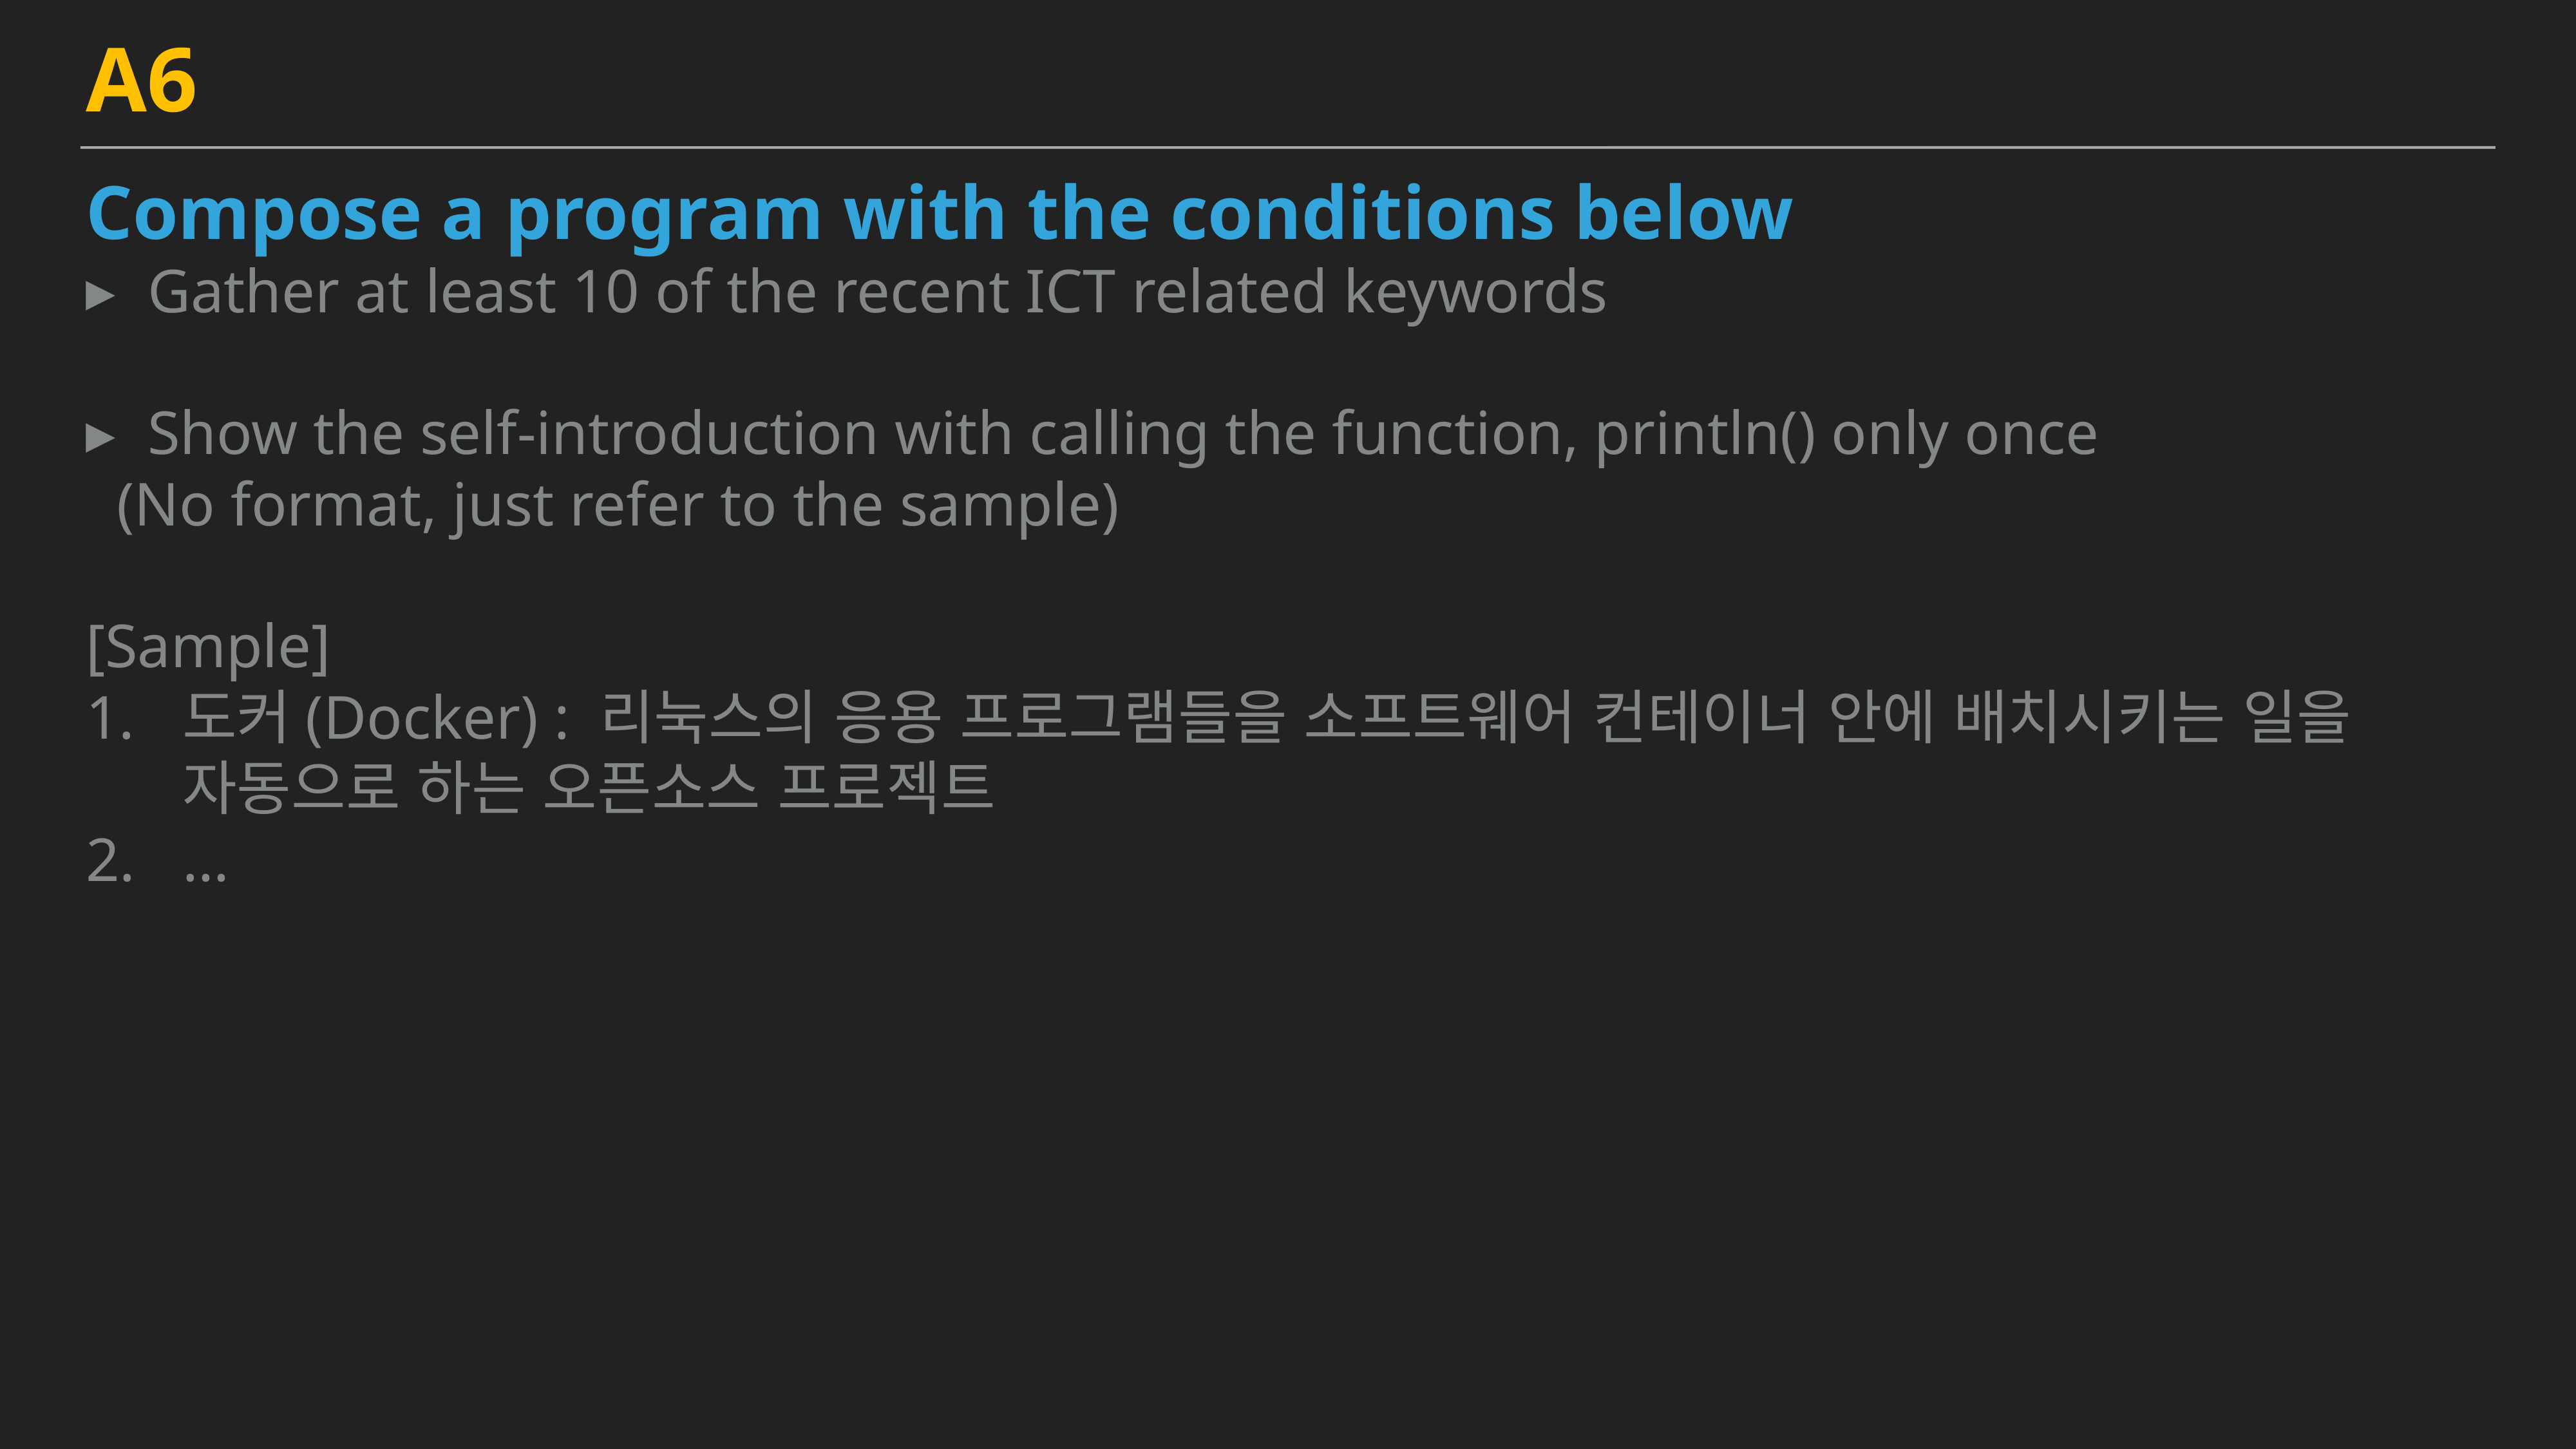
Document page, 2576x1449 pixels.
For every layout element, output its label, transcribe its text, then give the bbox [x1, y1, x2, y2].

list A6 [80, 18, 2295, 135]
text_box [80, 176, 2496, 484]
